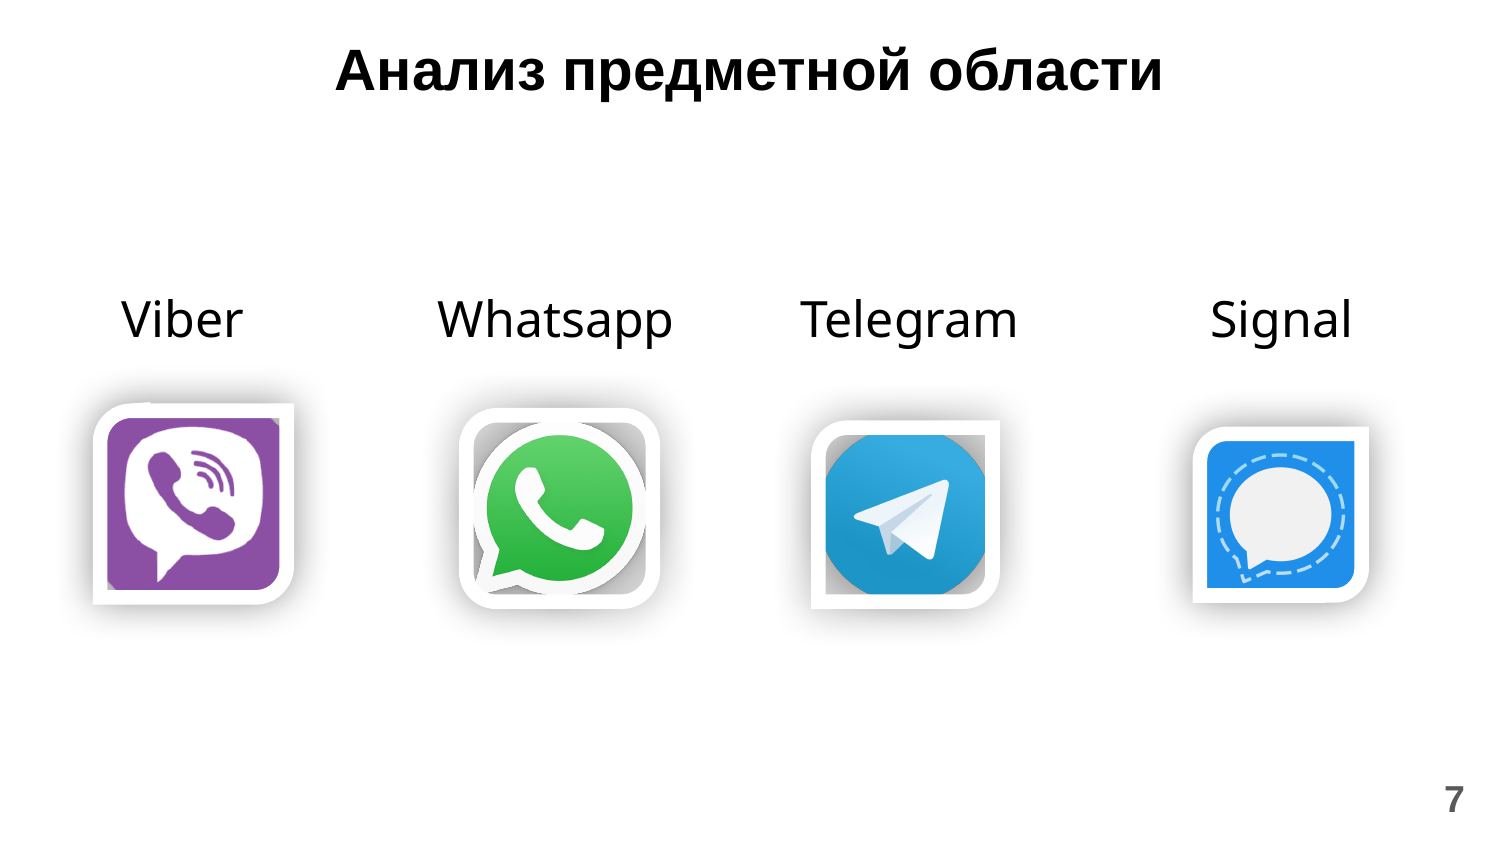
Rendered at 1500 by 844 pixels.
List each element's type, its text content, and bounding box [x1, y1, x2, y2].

text_box Whatsapp [423, 280, 718, 355]
title Анализ предметной области [51, 17, 1449, 112]
text_box Viber [106, 280, 287, 355]
picture [1199, 433, 1362, 596]
picture [466, 414, 654, 602]
picture [818, 427, 993, 602]
slide_number 7 [1389, 764, 1480, 830]
text_box Signal [1195, 280, 1449, 355]
text_box Telegram [785, 280, 1081, 355]
picture [99, 410, 287, 598]
